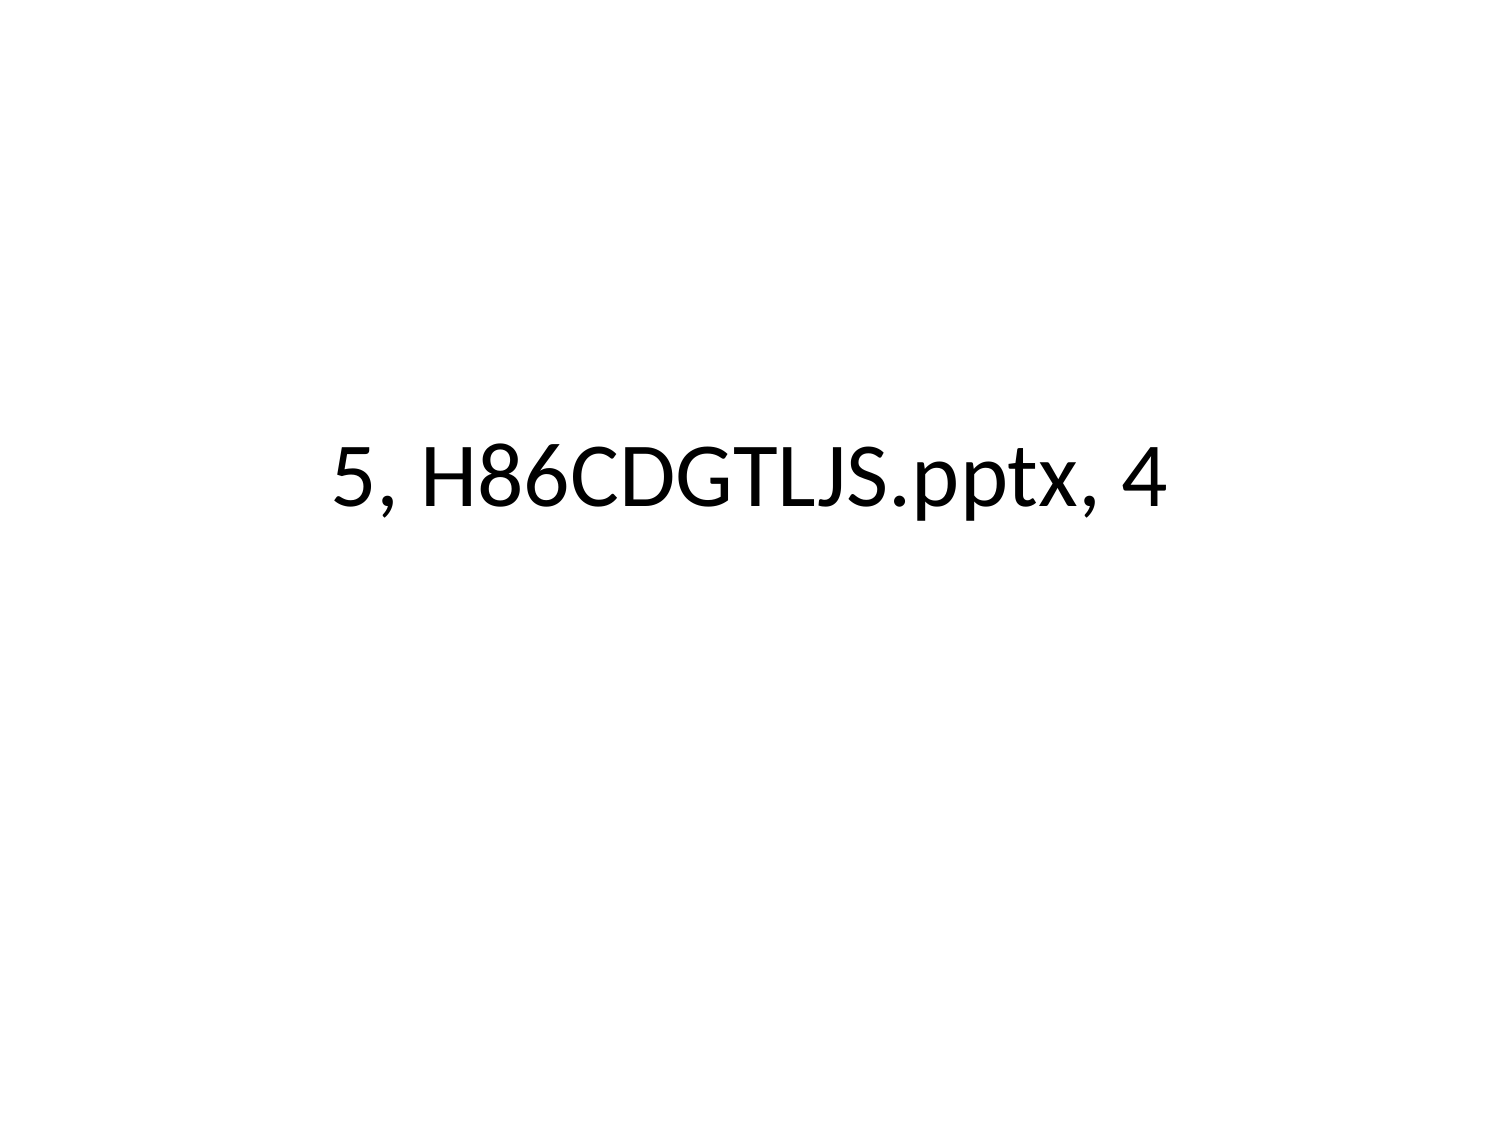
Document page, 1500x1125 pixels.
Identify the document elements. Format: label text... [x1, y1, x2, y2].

title 5, H86CDGTLJS.pptx, 4 [112, 349, 1388, 591]
